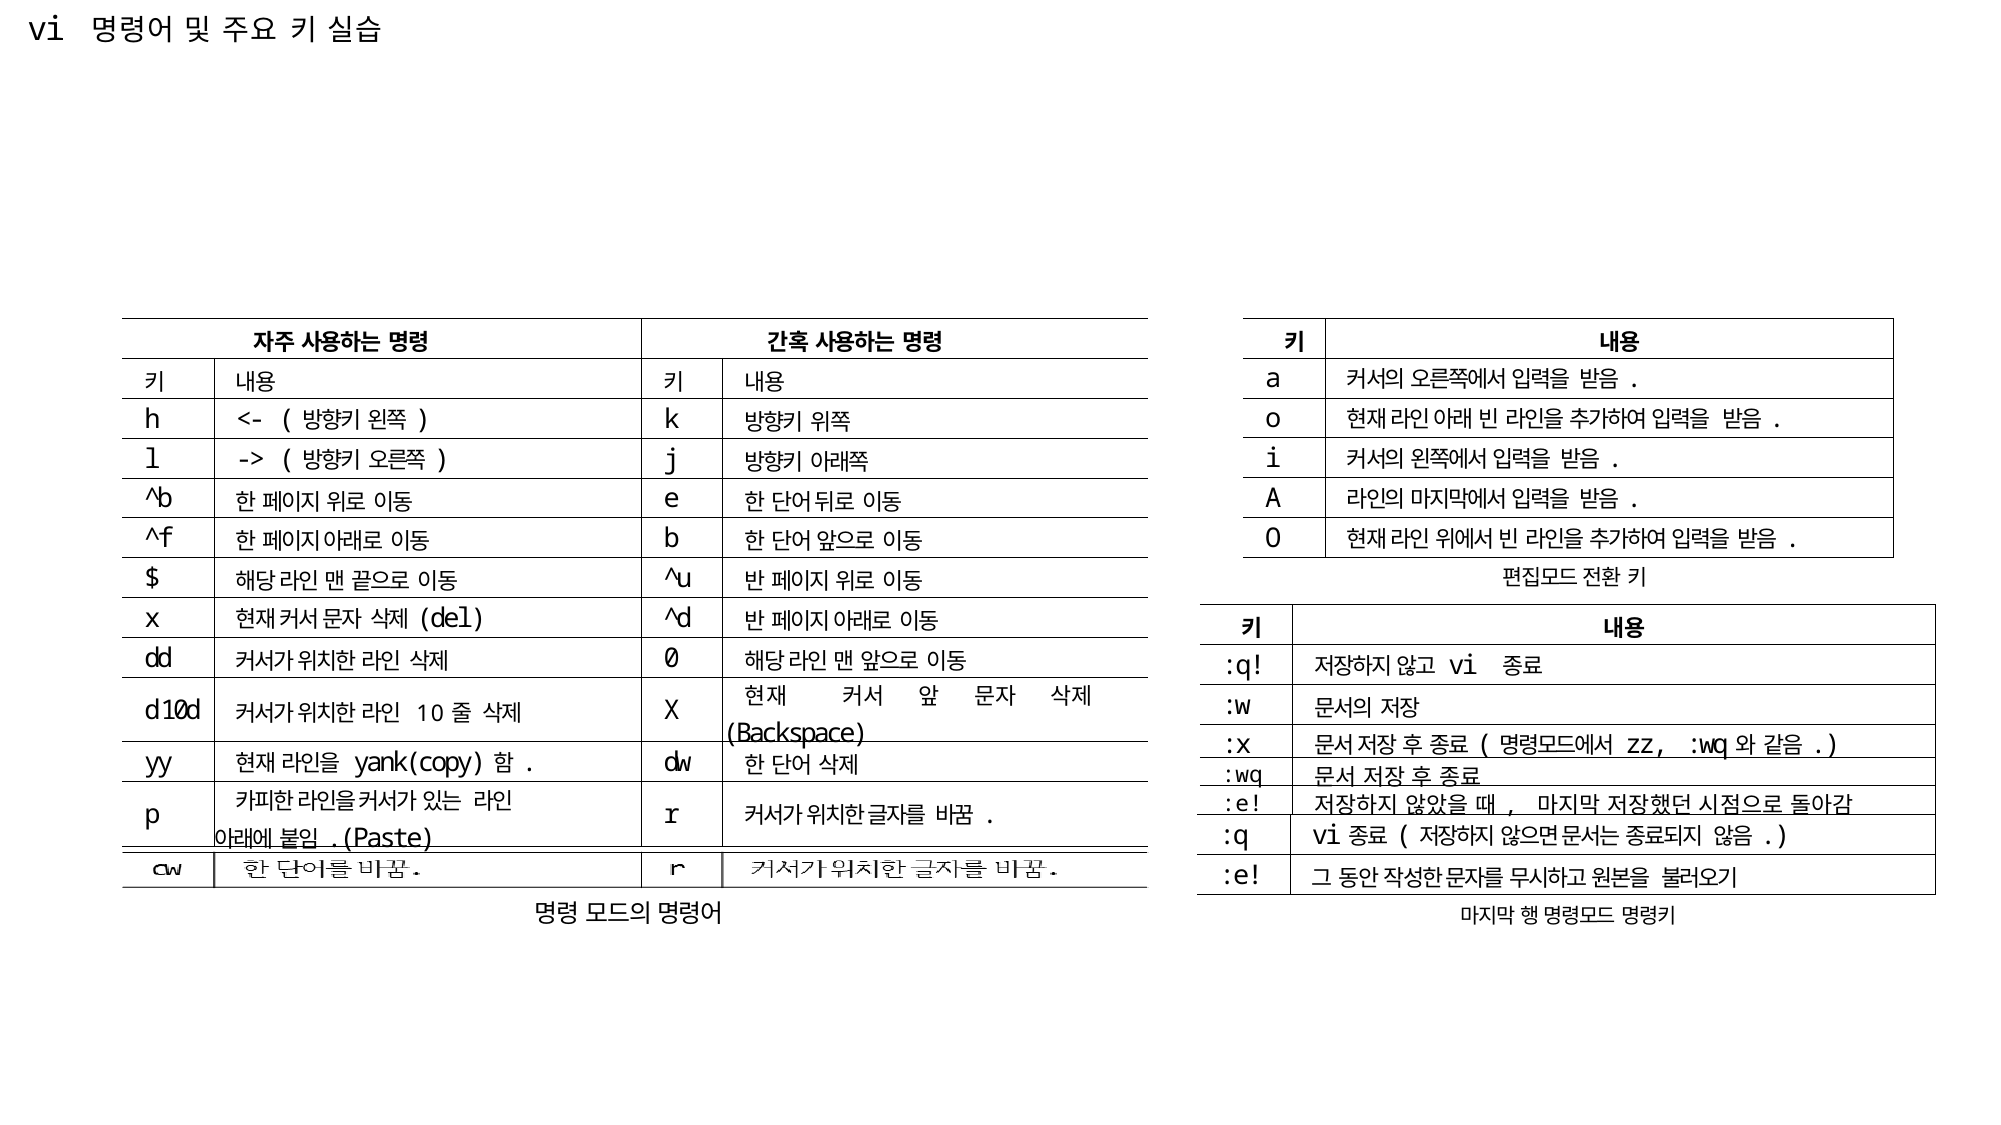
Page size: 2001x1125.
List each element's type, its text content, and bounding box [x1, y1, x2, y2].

table_cell 커서가 위치한 라인 삭제 [215, 638, 641, 677]
table_cell :e! [1197, 855, 1290, 894]
table_cell 방향키 아래쪽 [723, 439, 1148, 478]
table_cell h [122, 399, 214, 438]
table_header 내용 [1326, 319, 1893, 358]
table_cell 커서가 위치한 라인 10줄 삭제 [215, 678, 641, 741]
table_cell r [642, 782, 722, 846]
table_cell 저장하지 않고 vi 종료 [1293, 645, 1935, 684]
table_cell p [122, 782, 214, 846]
table_header 자주 사용하는 명령 [122, 319, 641, 358]
table_cell dw [642, 742, 722, 781]
table_cell 현재 라인 아래 빈 라인을 추가하여 입력을 받음. [1326, 399, 1893, 437]
table_cell ^d [642, 598, 722, 637]
table_cell k [642, 399, 722, 438]
table_cell 문서의 저장 [1293, 685, 1935, 724]
table_cell a [1243, 359, 1325, 398]
table_cell 내용 [215, 359, 641, 398]
table_cell 카피한 라인을 커서가 있는 라인 아래에 붙임.(Paste) [215, 782, 641, 846]
table_cell 커서가 위치한 글자를 바꿈. [723, 782, 1148, 846]
table_cell 한 페이지 아래로 이동 [215, 518, 641, 557]
table_header 키 [1243, 319, 1325, 358]
table_cell 그 동안 작성한 문자를 무시하고 원본을 불러오기 [1291, 855, 1935, 894]
table_cell i [1243, 438, 1325, 477]
table_header 간혹 사용하는 명령 [642, 319, 1148, 358]
table_cell x [122, 598, 214, 637]
table_cell ^b [122, 479, 214, 517]
table_cell 현재 라인을 yank(copy)함. [215, 742, 641, 781]
table_cell 라인의 마지막에서 입력을 받음. [1326, 478, 1893, 517]
table_cell $ [122, 558, 214, 597]
table_cell :wq [1200, 758, 1292, 785]
table_cell dd [122, 638, 214, 677]
table_cell e [642, 479, 722, 517]
picture [122, 846, 1149, 896]
table_cell :e! [1200, 786, 1292, 814]
table_cell 현재 라인 위에서 빈 라인을 추가하여 입력을 받음. [1326, 518, 1893, 557]
table_header 키 [1200, 605, 1292, 644]
table_cell 반 페이지 아래로 이동 [723, 598, 1148, 637]
table_cell l [122, 439, 214, 478]
table_cell ^f [122, 518, 214, 557]
table_cell 문서 저장 후 종료(명령모드에서 zz, :wq와 같음.) [1293, 725, 1935, 757]
text_box 마지막 행 명령모드 명령키 [1458, 900, 1782, 928]
table_cell -> (방향키 오른쪽) [215, 439, 641, 478]
table_cell 한 단어 앞으로 이동 [723, 518, 1148, 557]
table_cell :w [1200, 685, 1292, 724]
table_cell 한 단어 삭제 [723, 742, 1148, 781]
table_cell 0 [642, 638, 722, 677]
table_cell :q! [1200, 645, 1292, 684]
table_cell 저장하지 않았을 때, 마지막 저장했던 시점으로 돌아감 [1293, 786, 1935, 814]
table_cell 현재 커서 앞 문자 삭제 (Backspace) [723, 678, 1148, 741]
table_cell X [642, 678, 722, 741]
table_header 내용 [1293, 605, 1935, 644]
table_header :q [1197, 815, 1290, 854]
table_cell 반 페이지 위로 이동 [723, 558, 1148, 597]
text_box 편집모드 전환 키 [1500, 561, 1808, 590]
table_cell d10d [122, 678, 214, 741]
table_cell 키 [122, 359, 214, 398]
text_box vi 명령어 및 주요 키 실습 [10, 0, 398, 55]
table_cell :x [1200, 725, 1292, 757]
table_cell 해당 라인 맨 끝으로 이동 [215, 558, 641, 597]
table_cell <- (방향키 왼쪽) [215, 399, 641, 438]
table_cell 방향키 위쪽 [723, 399, 1148, 438]
table_cell 문서 저장 후 종료 [1293, 758, 1935, 785]
table_cell O [1243, 518, 1325, 557]
table_cell 한 페이지 위로 이동 [215, 479, 641, 517]
table_cell 내용 [723, 359, 1148, 398]
table_cell 키 [642, 359, 722, 398]
table_header vi종료(저장하지 않으면 문서는 종료되지 않음.) [1291, 815, 1935, 854]
table_cell 커서의 왼쪽에서 입력을 받음. [1326, 438, 1893, 477]
table_cell 한 단어 뒤로 이동 [723, 479, 1148, 517]
table_cell j [642, 439, 722, 478]
table_cell 현재 커서 문자 삭제(del) [215, 598, 641, 637]
table_cell b [642, 518, 722, 557]
table_cell A [1243, 478, 1325, 517]
table_cell o [1243, 399, 1325, 437]
text_box 명령 모드의 명령어 [71, 895, 850, 928]
table_cell 해당 라인 맨 앞으로 이동 [723, 638, 1148, 677]
table_cell ^u [642, 558, 722, 597]
table_cell yy [122, 742, 214, 781]
table_cell 커서의 오른쪽에서 입력을 받음. [1326, 359, 1893, 398]
